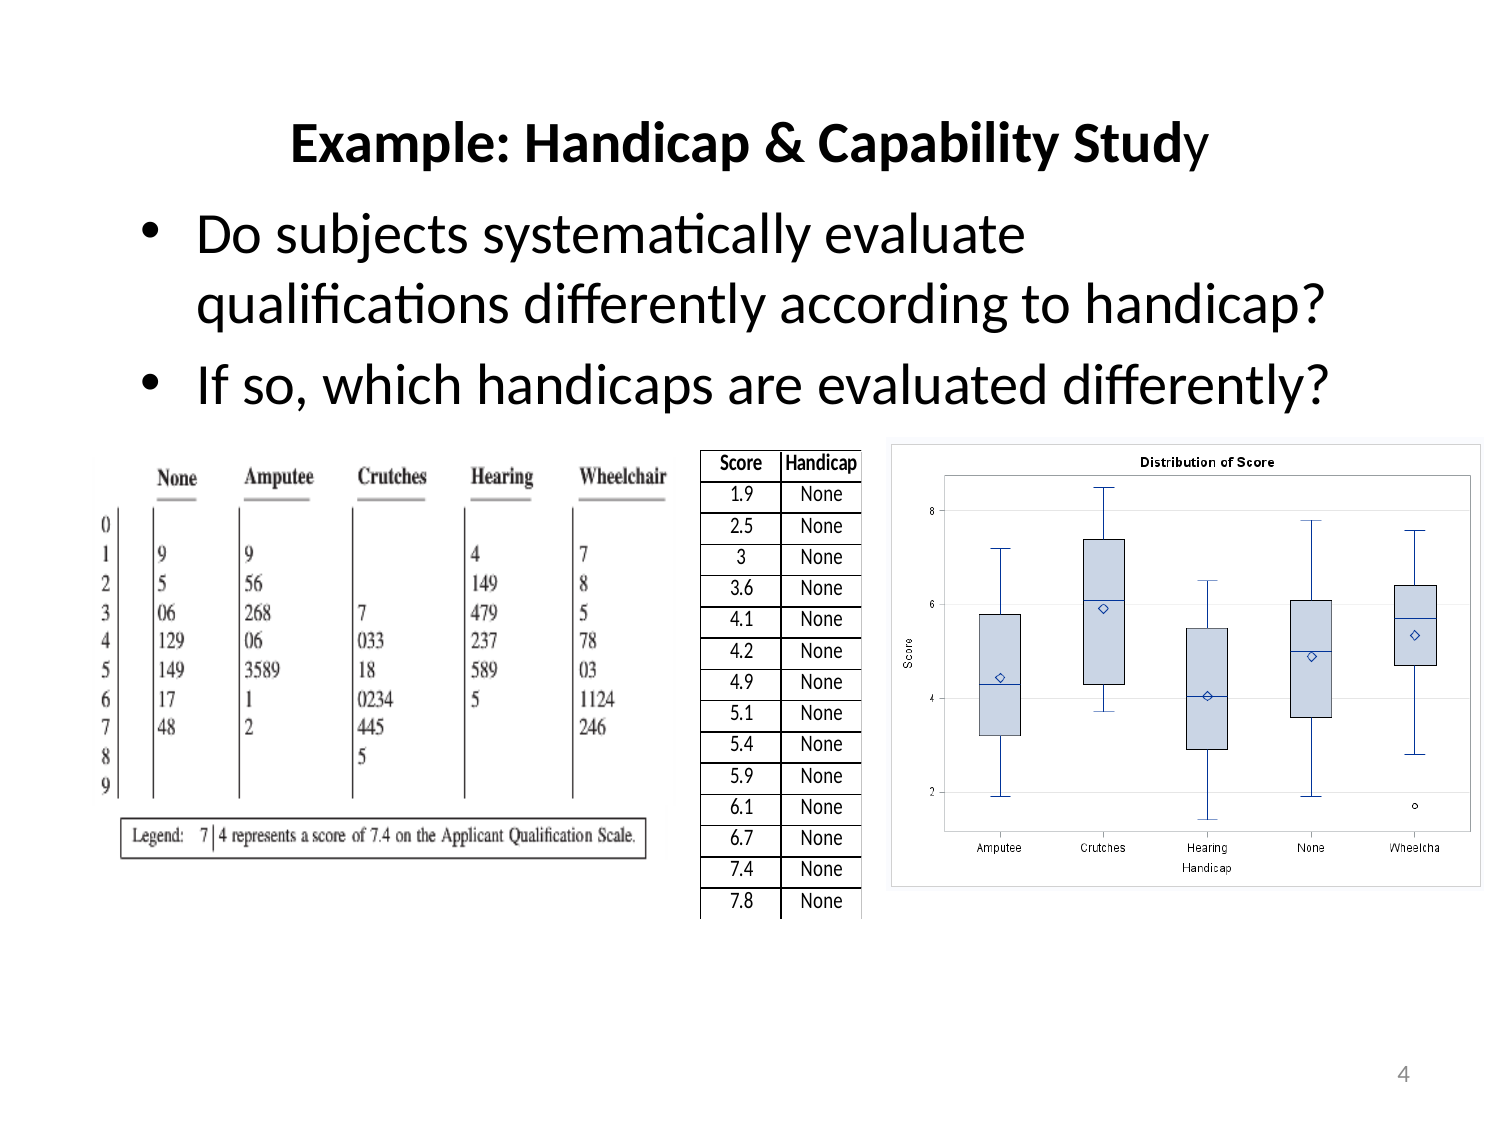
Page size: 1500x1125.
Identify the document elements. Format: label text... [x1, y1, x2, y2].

list Do subjects systematically evaluate qualifications differently according to handicap? If so, which handicaps are evaluated differently? [125, 187, 1363, 385]
title Example: Handicap & Capability Study [75, 45, 1425, 233]
picture [886, 437, 1484, 891]
slide_number 4 [1074, 1042, 1425, 1103]
picture [62, 453, 688, 875]
picture [699, 449, 863, 921]
